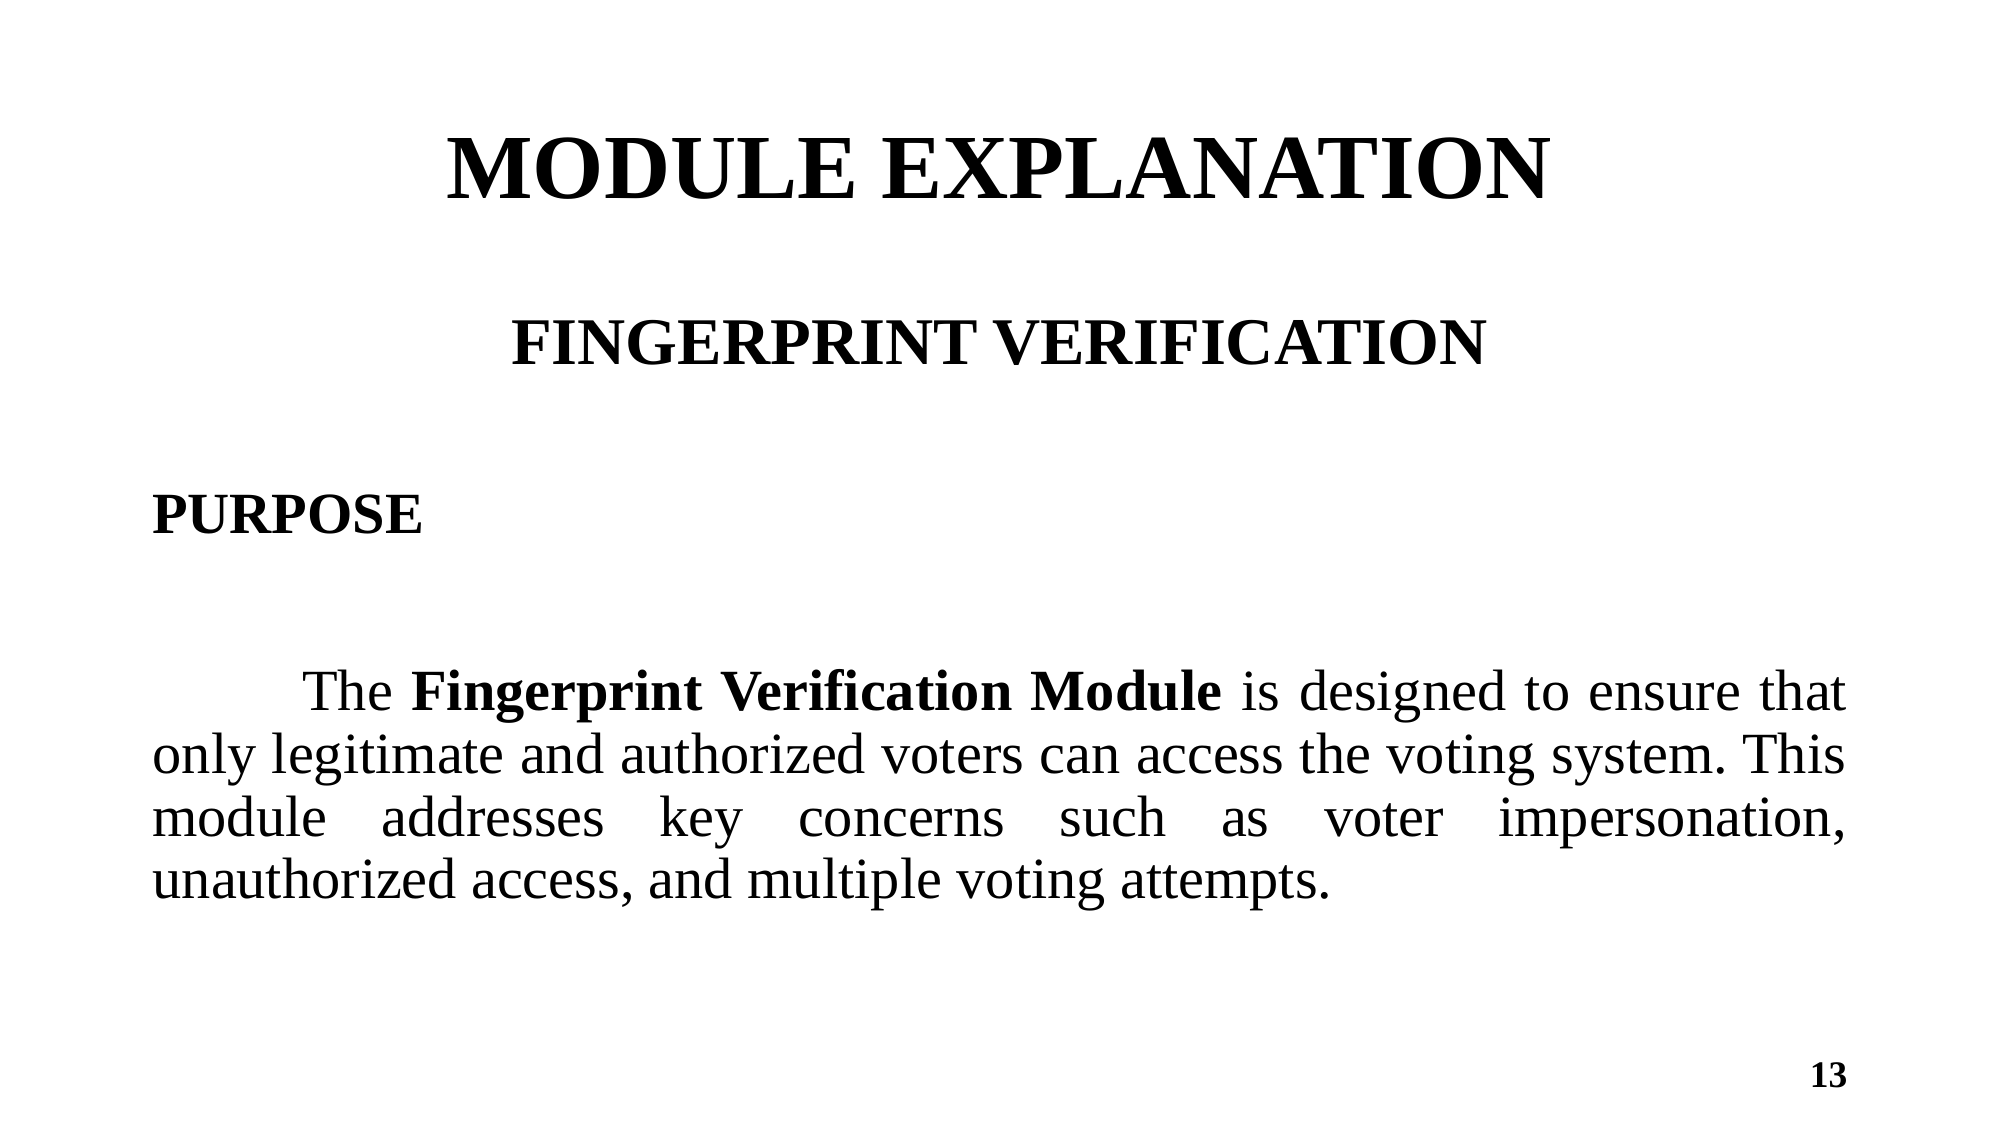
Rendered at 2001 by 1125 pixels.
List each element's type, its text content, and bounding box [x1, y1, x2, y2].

title MODULE EXPLANATION [137, 59, 1863, 278]
slide_number 13 [1412, 1042, 1863, 1103]
list FINGERPRINT VERIFICATION PURPOSE The Fingerprint Verification Module is designed to ensure that only legitimate and authorized voters can access the voting system. This module addresses key concerns such as voter impersonation, unauthorized access, and multiple voting attempts. [137, 299, 1863, 1014]
